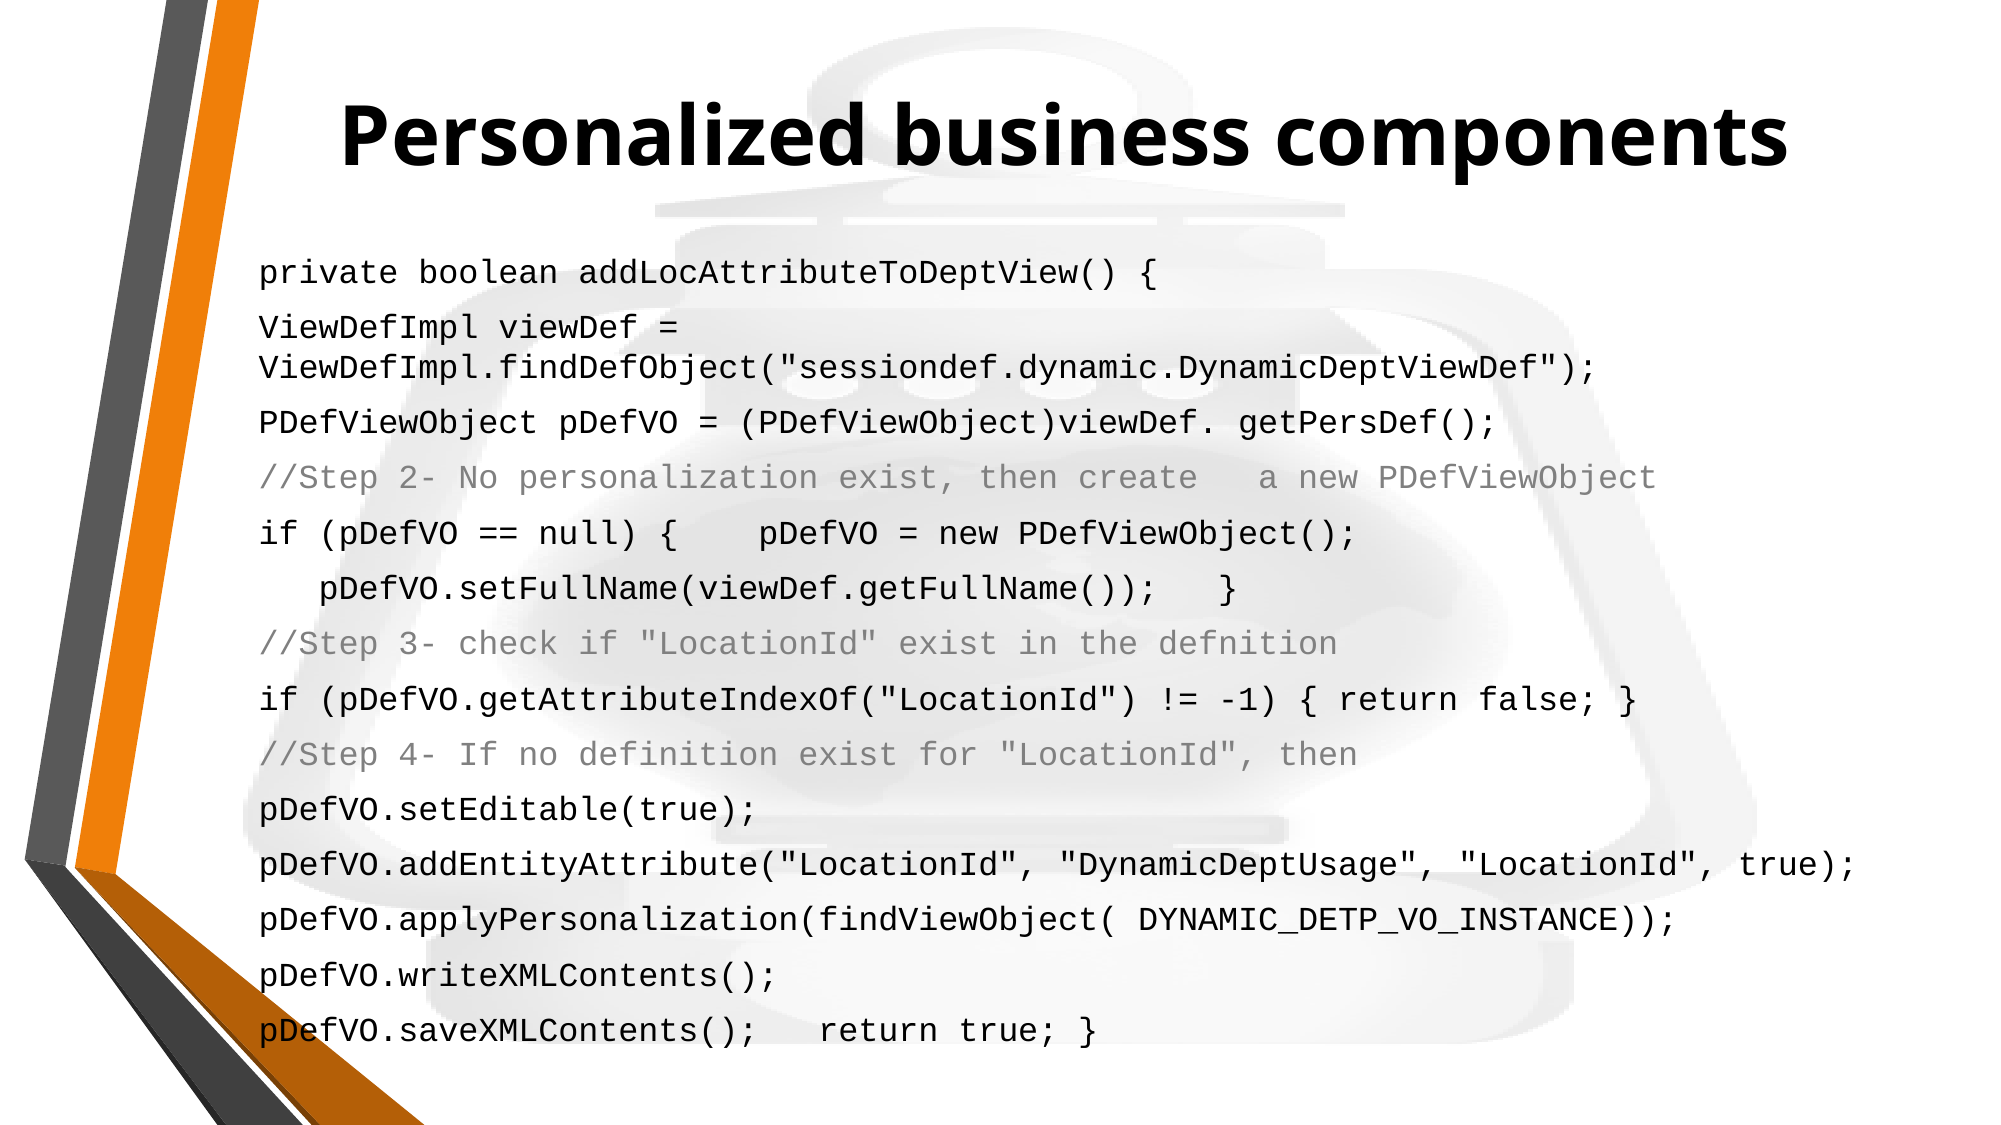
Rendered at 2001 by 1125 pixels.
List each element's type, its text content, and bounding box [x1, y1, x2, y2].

title Personalized business components [243, 54, 1887, 210]
list private boolean addLocAttributeToDeptView() { ViewDefImpl viewDef = ViewDefImpl.findDefObject("sessiondef.dynamic.DynamicDeptViewDef"); PDefViewObject pDefVO = (PDefViewObject)viewDef. getPersDef(); //Step 2- No personalization exist, then create a new PDefViewObject if (pDefVO == null) { pDefVO = new PDefViewObject(); pDefVO.setFullName(viewDef.getFullName()); } //Step 3- check if "LocationId" exist in the defnition if (pDefVO.getAttributeIndexOf("LocationId") != -1) { return false; } //Step 4- If no definition exist for "LocationId", then pDefVO.setEditable(true); pDefVO.addEntityAttribute("LocationId", "DynamicDeptUsage", "LocationId", true); pDefVO.applyPersonalization(findViewObject( DYNAMIC_DETP_VO_INSTANCE)); pDefVO.writeXMLContents(); pDefVO.saveXMLContents(); return true; } [243, 226, 1887, 1072]
